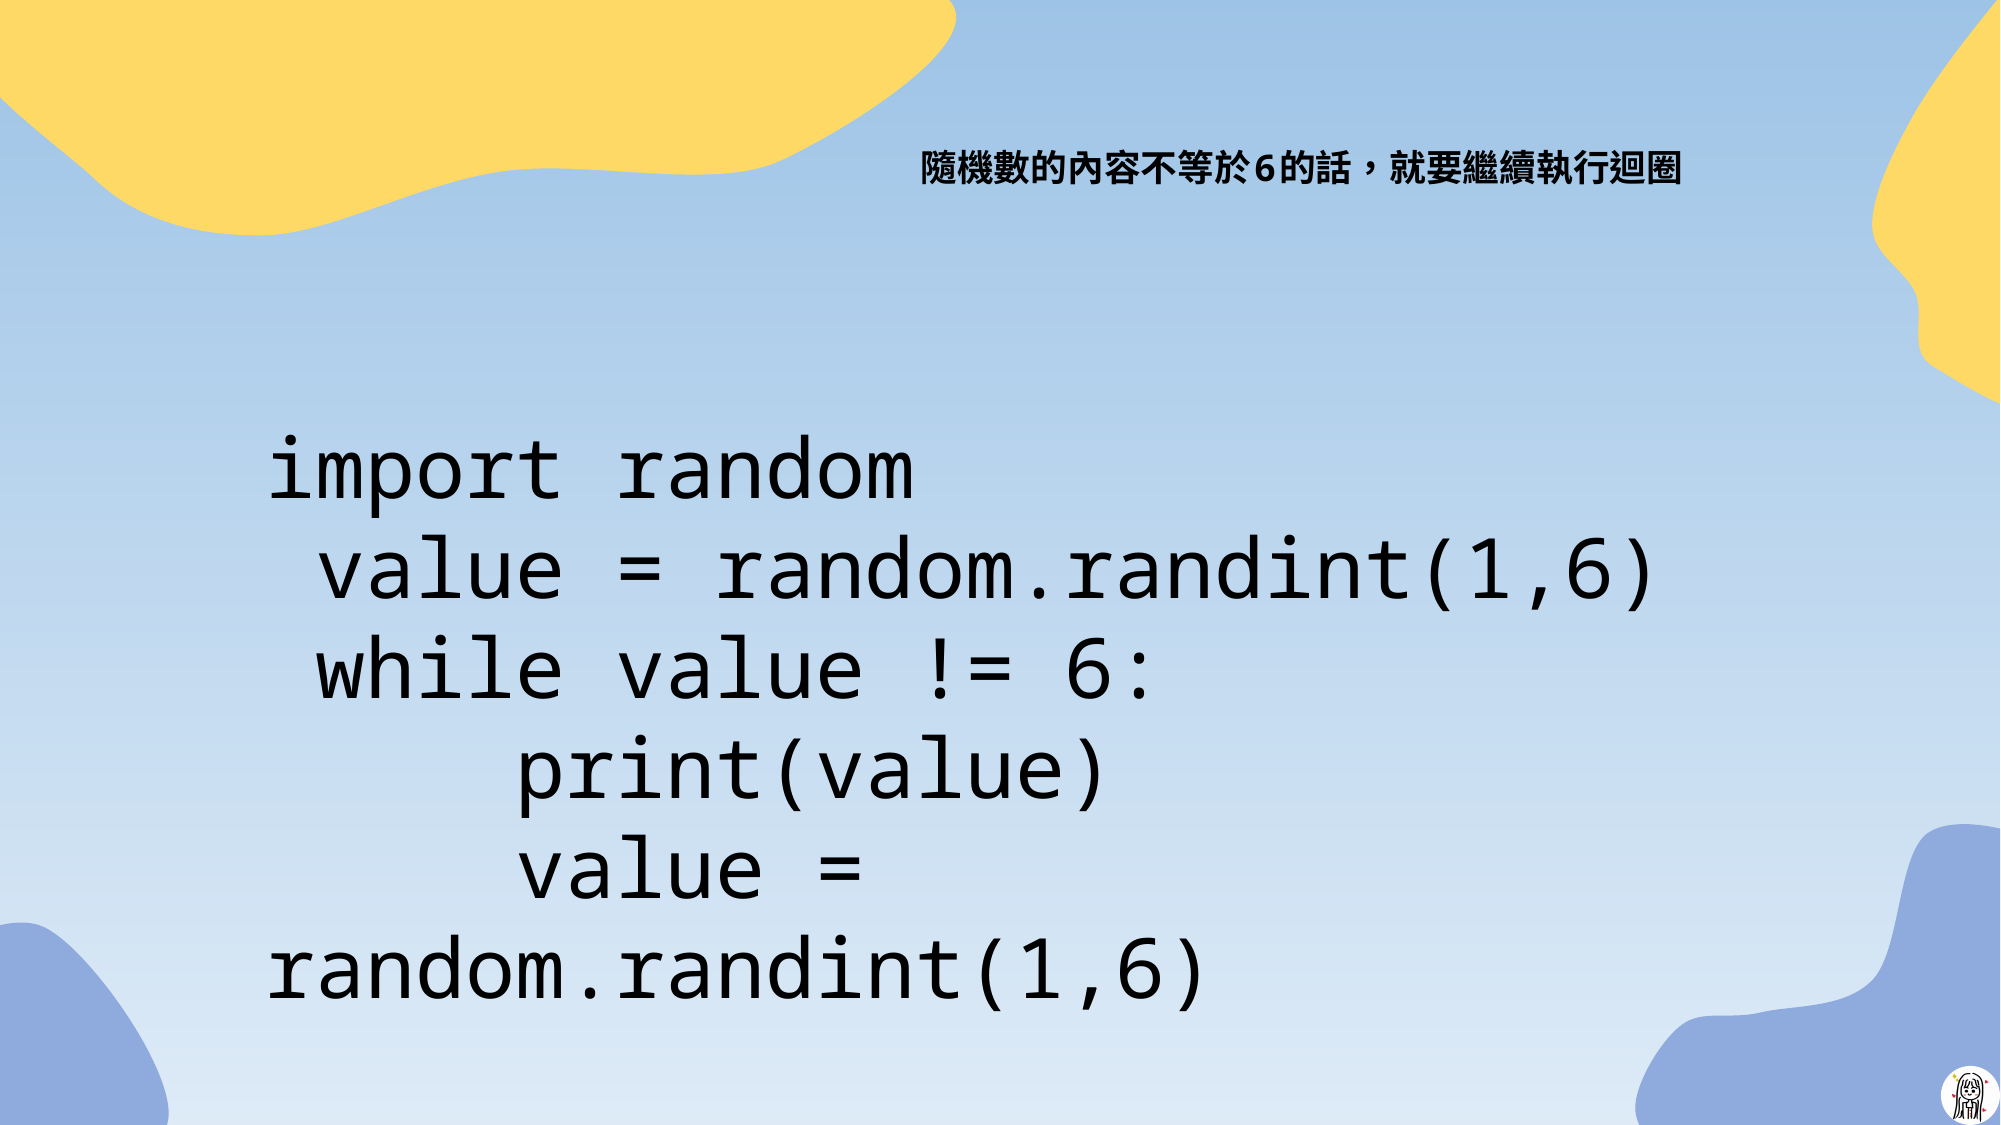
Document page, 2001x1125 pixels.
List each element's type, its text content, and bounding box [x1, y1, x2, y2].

picture [1940, 1065, 2000, 1125]
title 隨機數的內容不等於6的話，就要繼續執行迴圈 [905, 141, 1926, 199]
slide_number 51 [1412, 1042, 1863, 1103]
text_box import random value = random.randint(1,6) while value != 6: print(value) value = random.randint(1,6) [250, 407, 1750, 1023]
